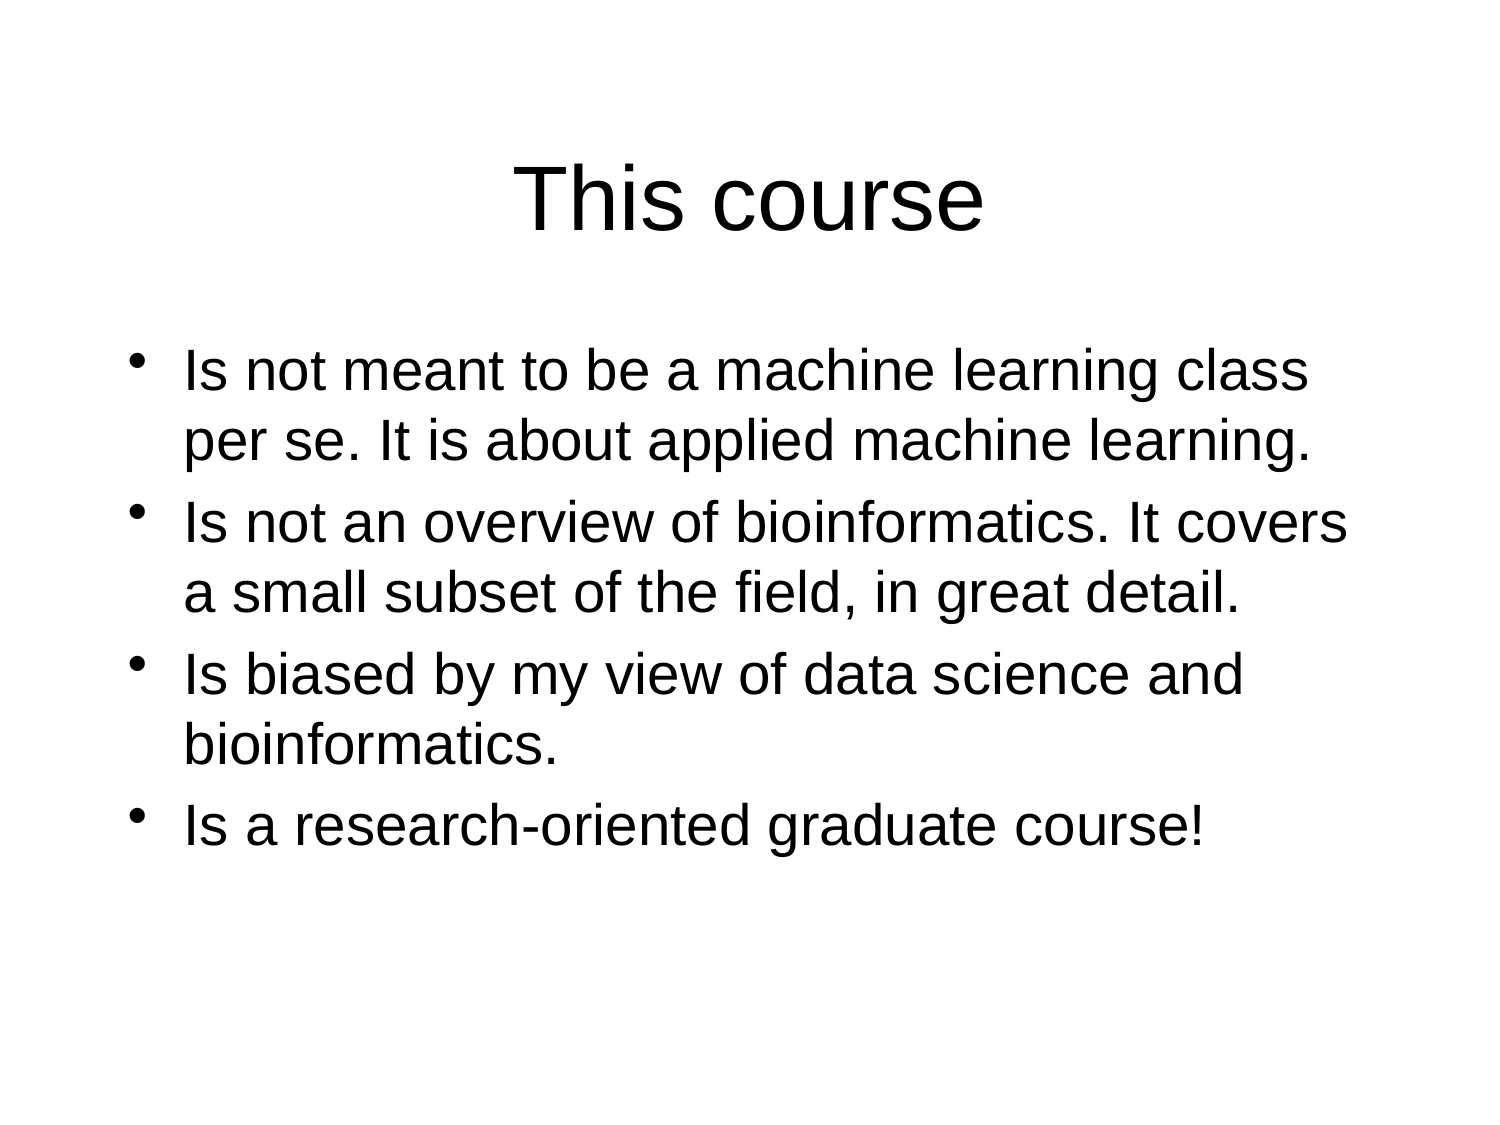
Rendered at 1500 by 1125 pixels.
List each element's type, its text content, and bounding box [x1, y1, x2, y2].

title This course [112, 99, 1388, 288]
list Is not meant to be a machine learning class per se. It is about applied machine learning. Is not an overview of bioinformatics. It covers a small subset of the field, in great detail. Is biased by my view of data science and bioinformatics. Is a research-oriented graduate course! [112, 324, 1388, 1000]
